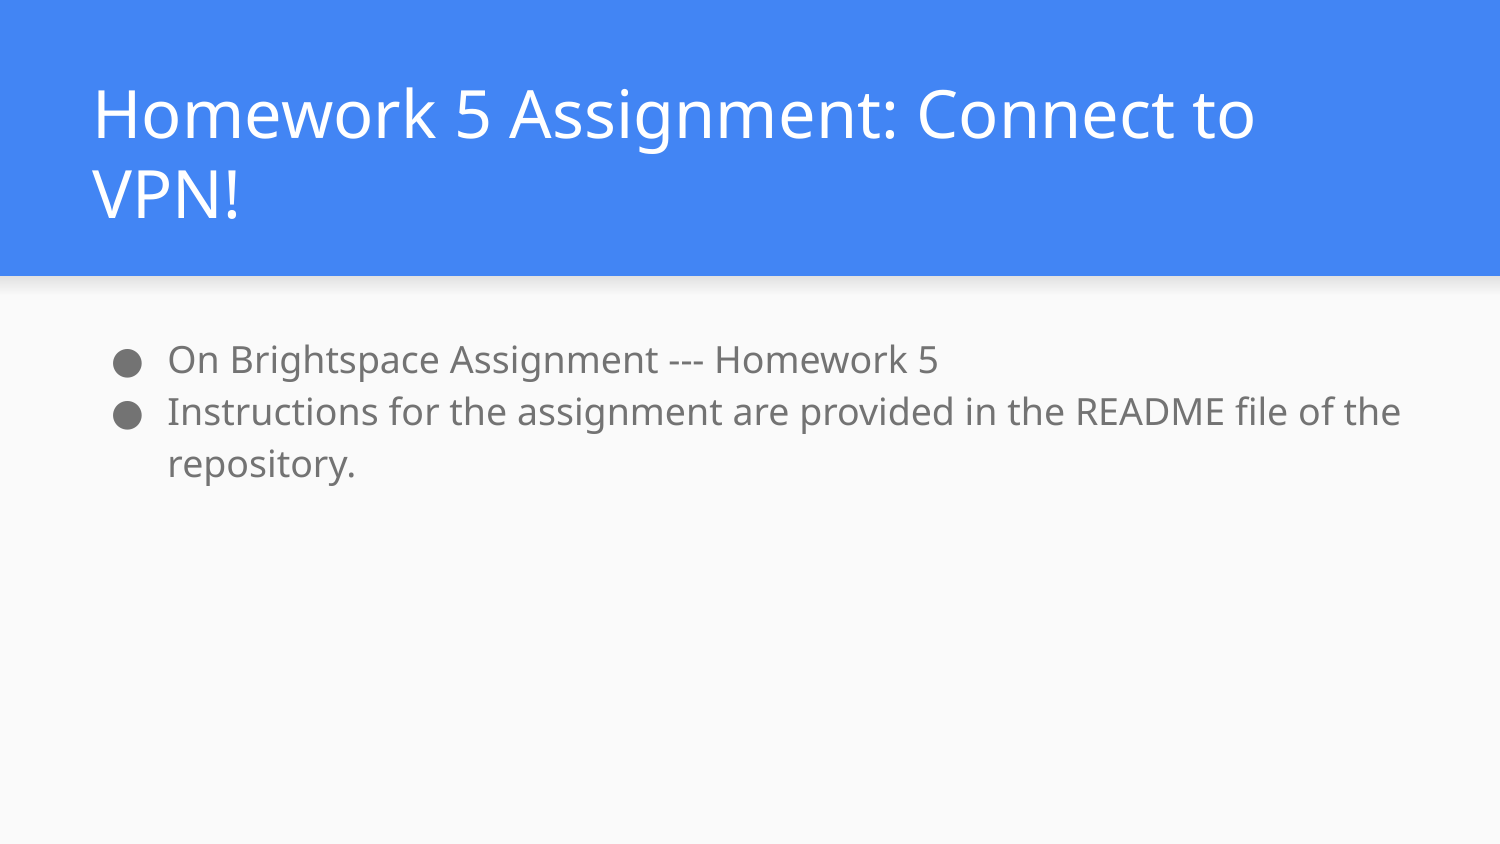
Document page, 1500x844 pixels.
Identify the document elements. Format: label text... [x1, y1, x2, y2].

list On Brightspace Assignment --- Homework 5 Instructions for the assignment are provided in the README file of the repository. [77, 314, 1427, 760]
title Homework 5 Assignment: Connect to VPN! [77, 121, 1427, 248]
